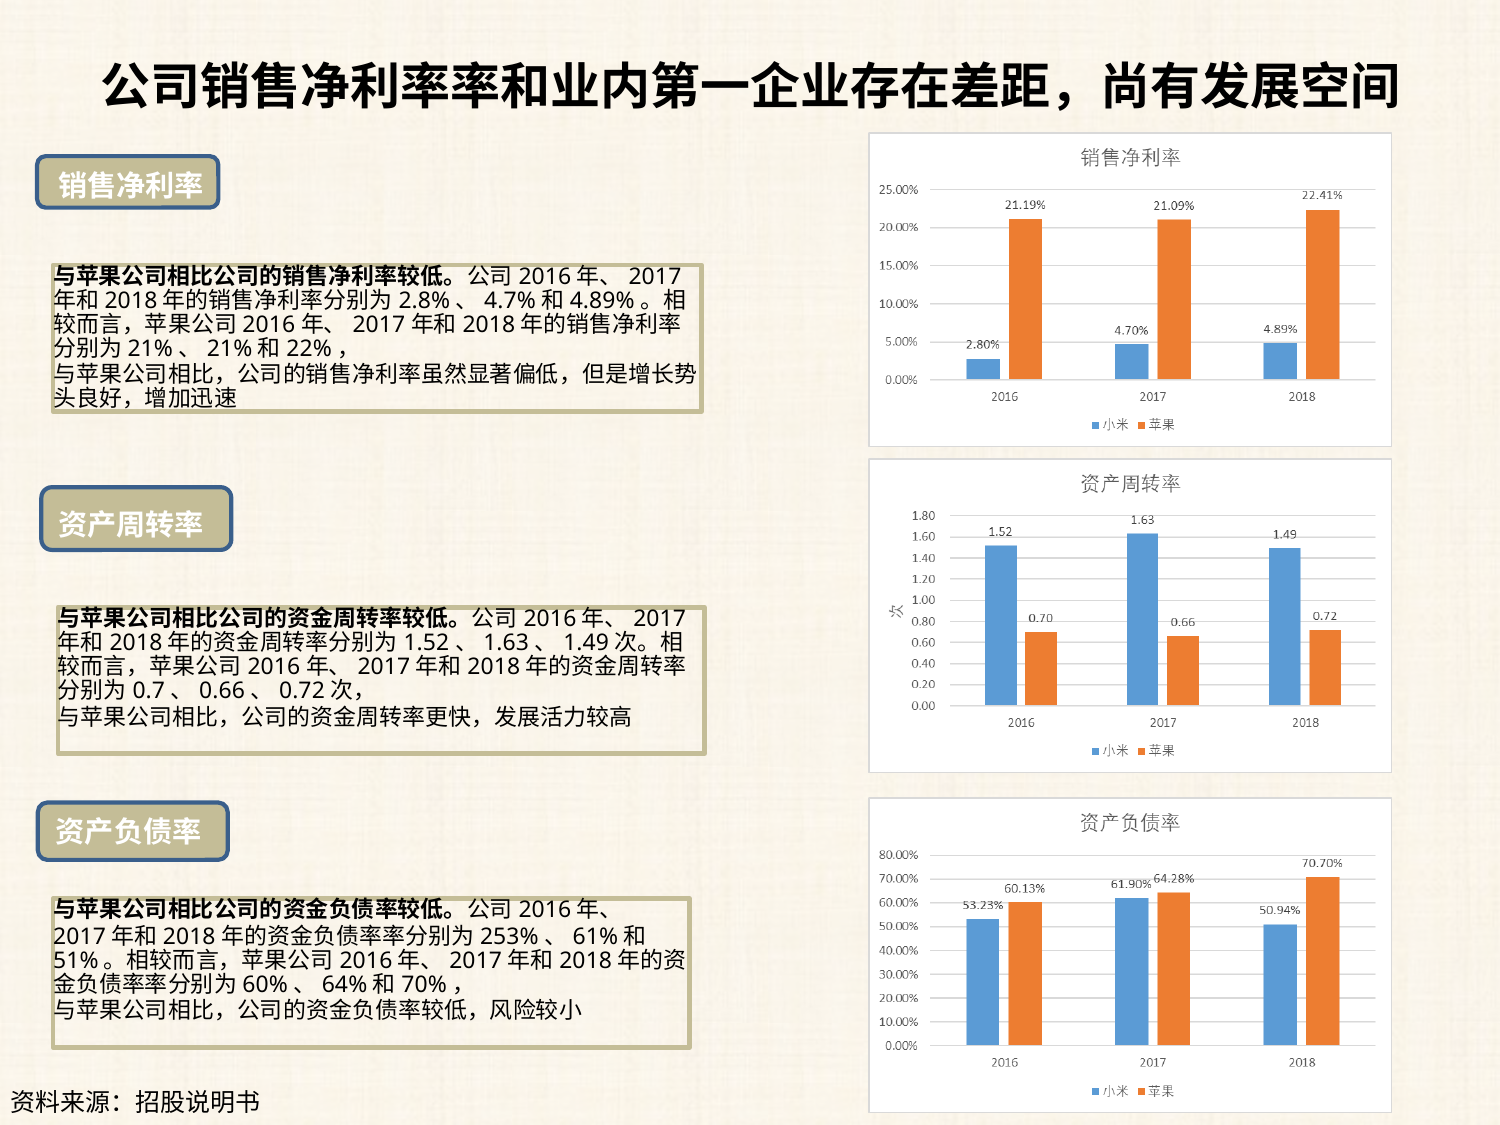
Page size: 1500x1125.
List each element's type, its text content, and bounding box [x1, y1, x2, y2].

text_box 公司销售净利率率和业内第一企业存在差距，尚有发展空间 [100, 53, 1424, 115]
text_box [35, 800, 230, 862]
text_box [39, 485, 234, 553]
text_box 与苹果公司相比公司的销售净利率较低。公司2016年、2017年和2018年的销售净利率分别为2.8%、4.7%和4.89%。相较而言，苹果公司2016年、2017年和2018年的销售净利率分别为21%、21%和22%， 与苹果公司相比，公司的销售净利率虽然显著偏低，但是增长势头良好，增加迅速 [53, 265, 702, 412]
text_box 与苹果公司相比公司的资金周转率较低。公司2016年、2017年和2018年的资金周转率分别为1.52、1.63、1.49次。相较而言，苹果公司2016年、2017年和2018年的资金周转率分别为0.7、0.66、0.72次， 与苹果公司相比，公司的资金周转率更快，发展活力较高 [57, 607, 705, 754]
text_box [34, 154, 221, 210]
text_box 资产周转率 [58, 510, 248, 542]
text_box 与苹果公司相比公司的资金负债率较低。公司2016年、 2017年和2018年的资金负债率率分别为253%、61%和51%。相较而言，苹果公司2016年、2017年和2018年的资金负债率率分别为60%、64%和70%， 与苹果公司相比，公司的资金负债率较低，风险较小 [53, 898, 690, 1048]
picture [867, 797, 1392, 1113]
picture [867, 457, 1392, 773]
text_box 资产负债率 [55, 818, 246, 849]
text_box 资料来源：招股说明书 [0, 1079, 278, 1125]
picture [867, 132, 1392, 448]
text_box 销售净利率 [58, 171, 248, 203]
